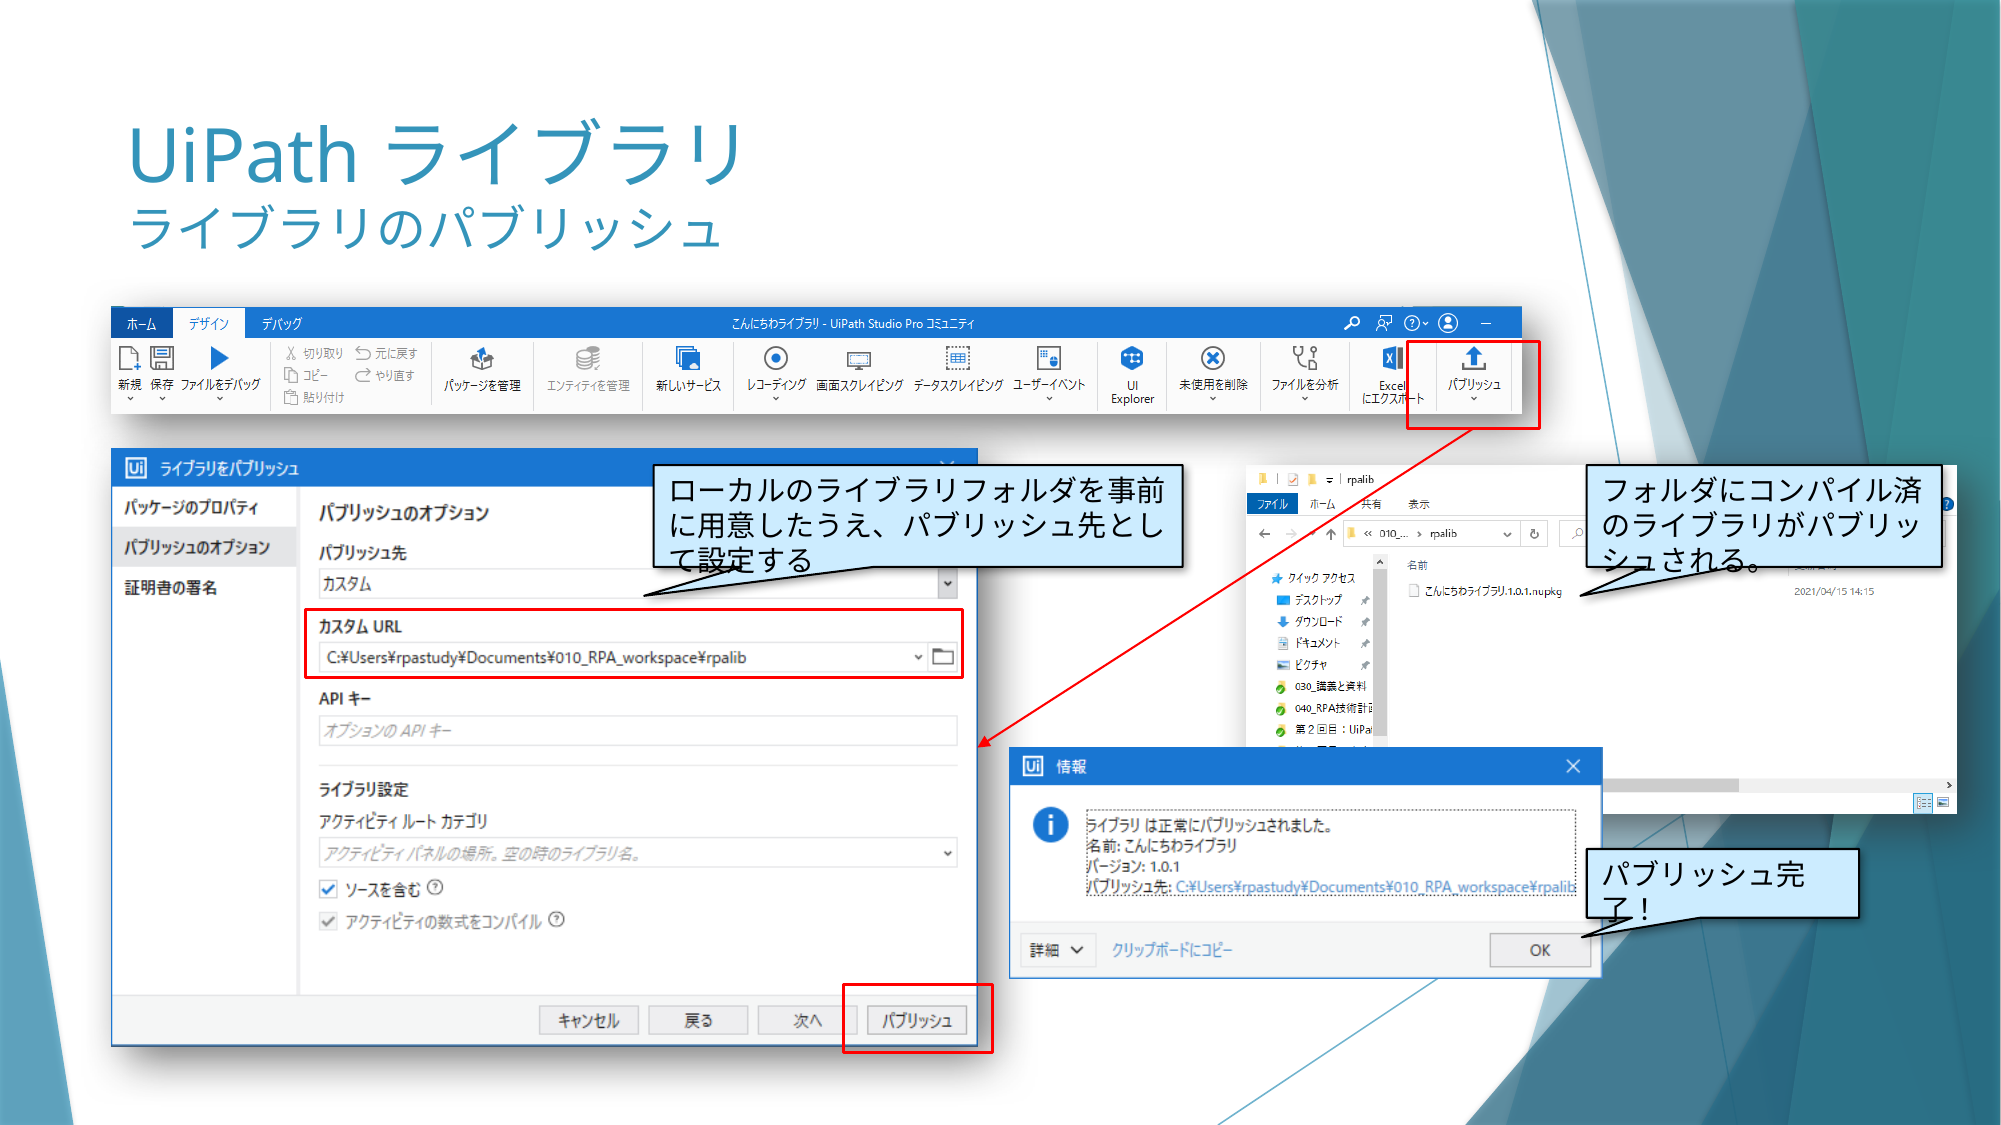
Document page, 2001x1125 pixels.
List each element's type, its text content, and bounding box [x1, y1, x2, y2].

title UiPathライブラリ ライブラリのパブリッシュ [111, 99, 1522, 303]
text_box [976, 427, 1475, 749]
text_box [977, 983, 994, 1054]
picture [1008, 464, 1958, 980]
text_box [1406, 340, 1541, 430]
picture [110, 448, 978, 1047]
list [110, 306, 1522, 415]
text_box パブリッシュ完了！ [1609, 847, 1861, 935]
